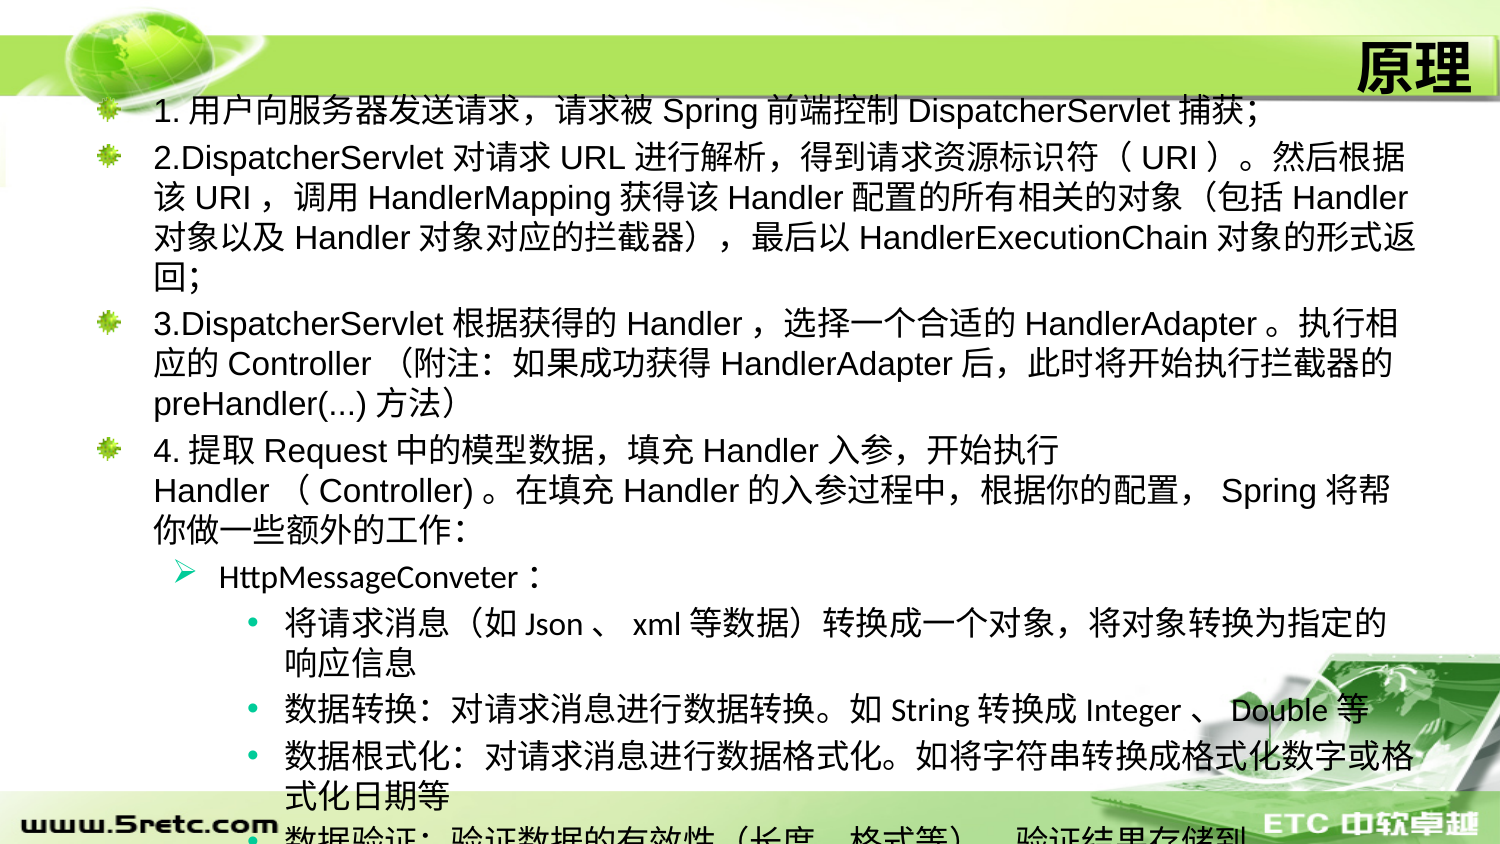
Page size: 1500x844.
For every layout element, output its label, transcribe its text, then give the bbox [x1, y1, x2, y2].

title 原理 [719, 34, 1489, 97]
picture [0, 0, 1500, 844]
list 1.用户向服务器发送请求，请求被Spring前端控制DispatcherServlet捕获； 2.DispatcherServlet对请求URL进行解析，得到请求资源标识符（URI）。然后根据该URI，调用HandlerMapping获得该Handler配置的所有相关的对象（包括Handler对象以及Handler对象对应的拦截器），最后以HandlerExecutionChain对象的形式返回； 3.DispatcherServlet根据获得的Handler，选择一个合适的HandlerAdapter。执行相应的Controller（附注：如果成功获得HandlerAdapter后，此时将开始执行拦截器的preHandler(...)方法） 4.提取Request中的模型数据，填充Handler入参，开始执行Handler（Controller)。在填充Handler的入参过程中，根据你的配置，Spring将帮你做一些额外的工作： HttpMessageConveter： 将请求消息（如Json、xml等数据）转换成一个对象，将对象转换为指定的响应信息 数据转换：对请求消息进行数据转换。如String转换成Integer、Double等 数据根式化：对请求消息进行数据格式化。如将字符串转换成格式化数字或格式化日期等 数据验证：验证数据的有效性（长度、格式等），验证结果存储到BindingResult或Error中 [81, 81, 1433, 610]
